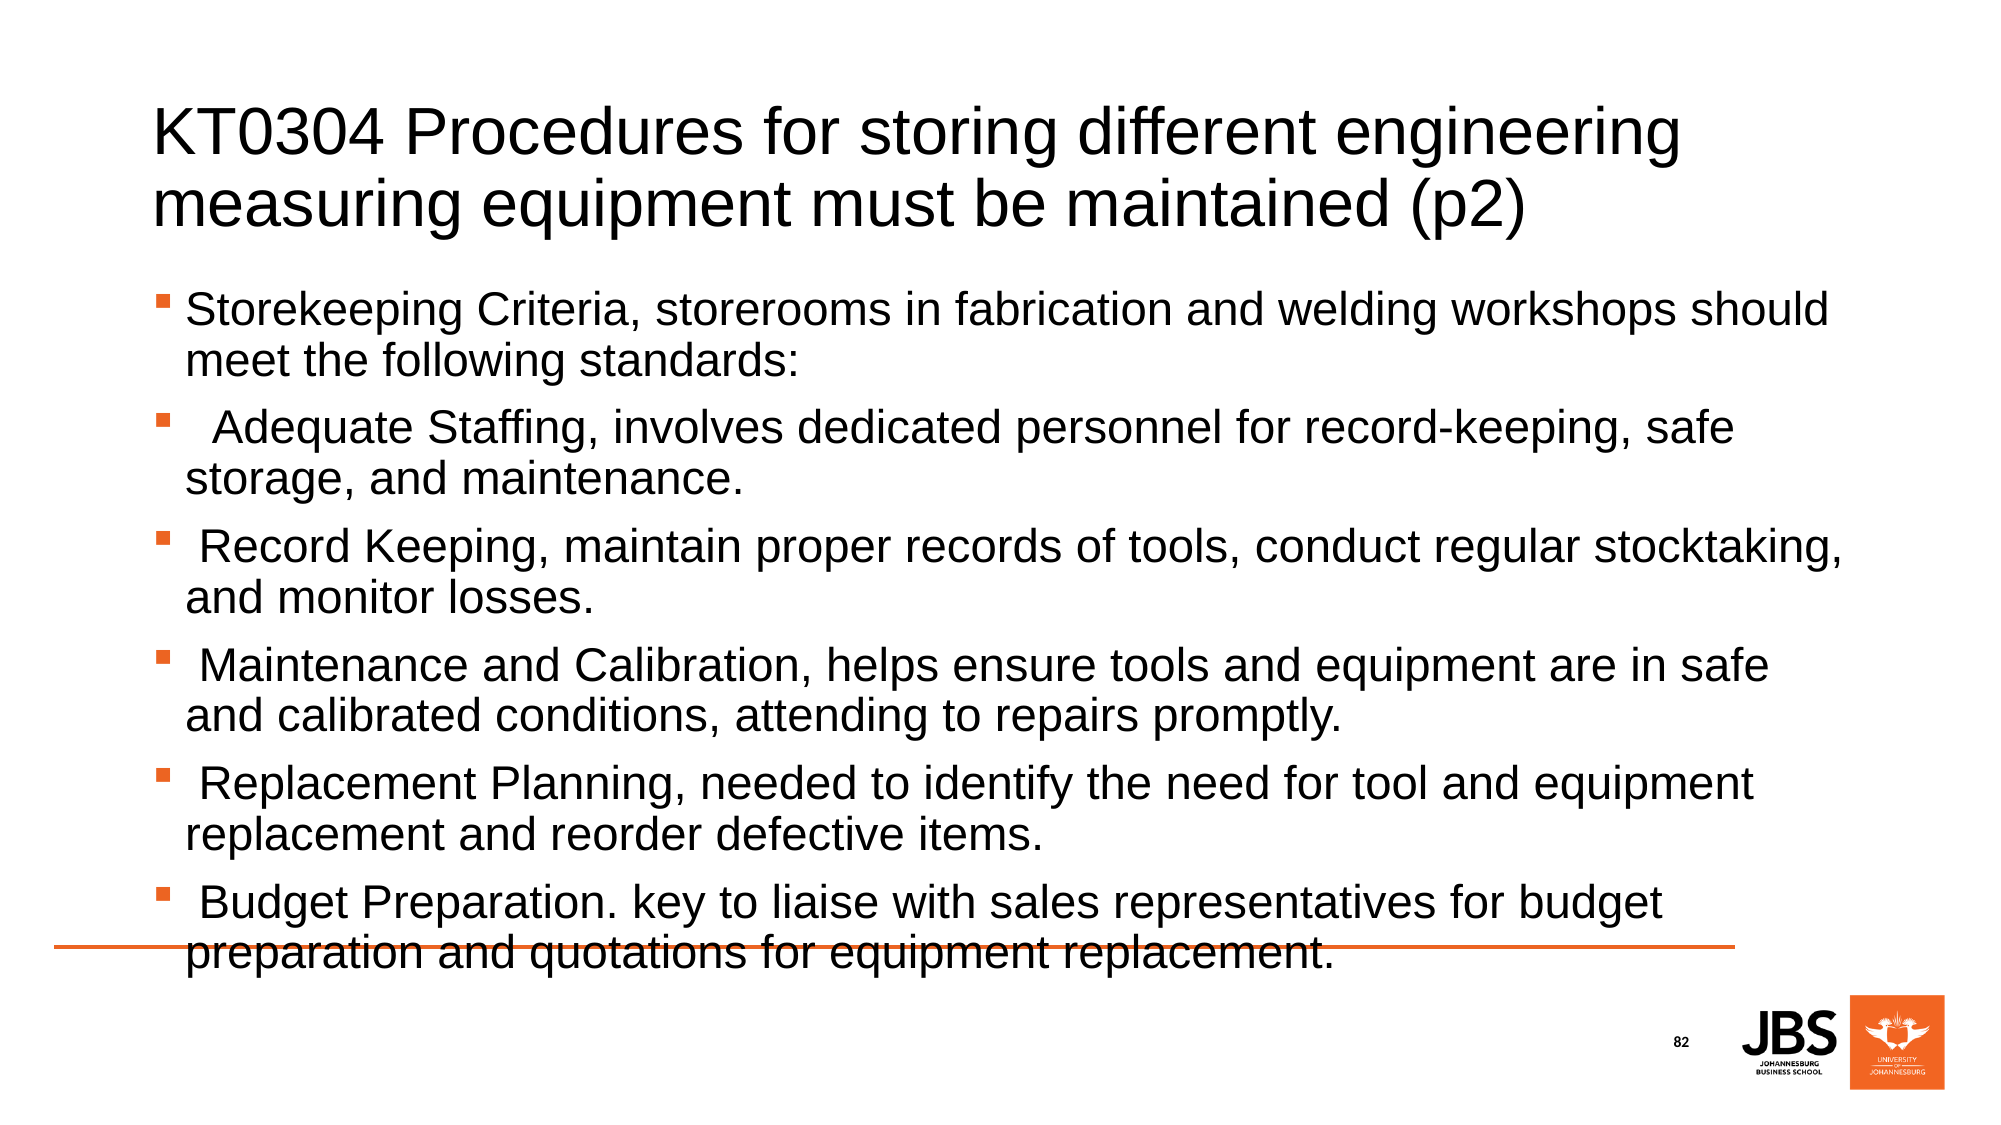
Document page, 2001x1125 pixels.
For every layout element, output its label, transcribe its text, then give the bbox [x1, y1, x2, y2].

list Storekeeping Criteria, storerooms in fabrication and welding workshops should meet the following standards: Adequate Staffing, involves dedicated personnel for record-keeping, safe storage, and maintenance. Record Keeping, maintain proper records of tools, conduct regular stocktaking, and monitor losses. Maintenance and Calibration, helps ensure tools and equipment are in safe and calibrated conditions, attending to repairs promptly. Replacement Planning, needed to identify the need for tool and equipment replacement and reorder defective items. Budget Preparation. key to liaise with sales representatives for budget preparation and quotations for equipment replacement. [137, 277, 1863, 992]
picture [1728, 981, 1958, 1103]
title KT0304 Procedures for storing different engineering measuring equipment must be maintained (p2) [137, 59, 1863, 277]
